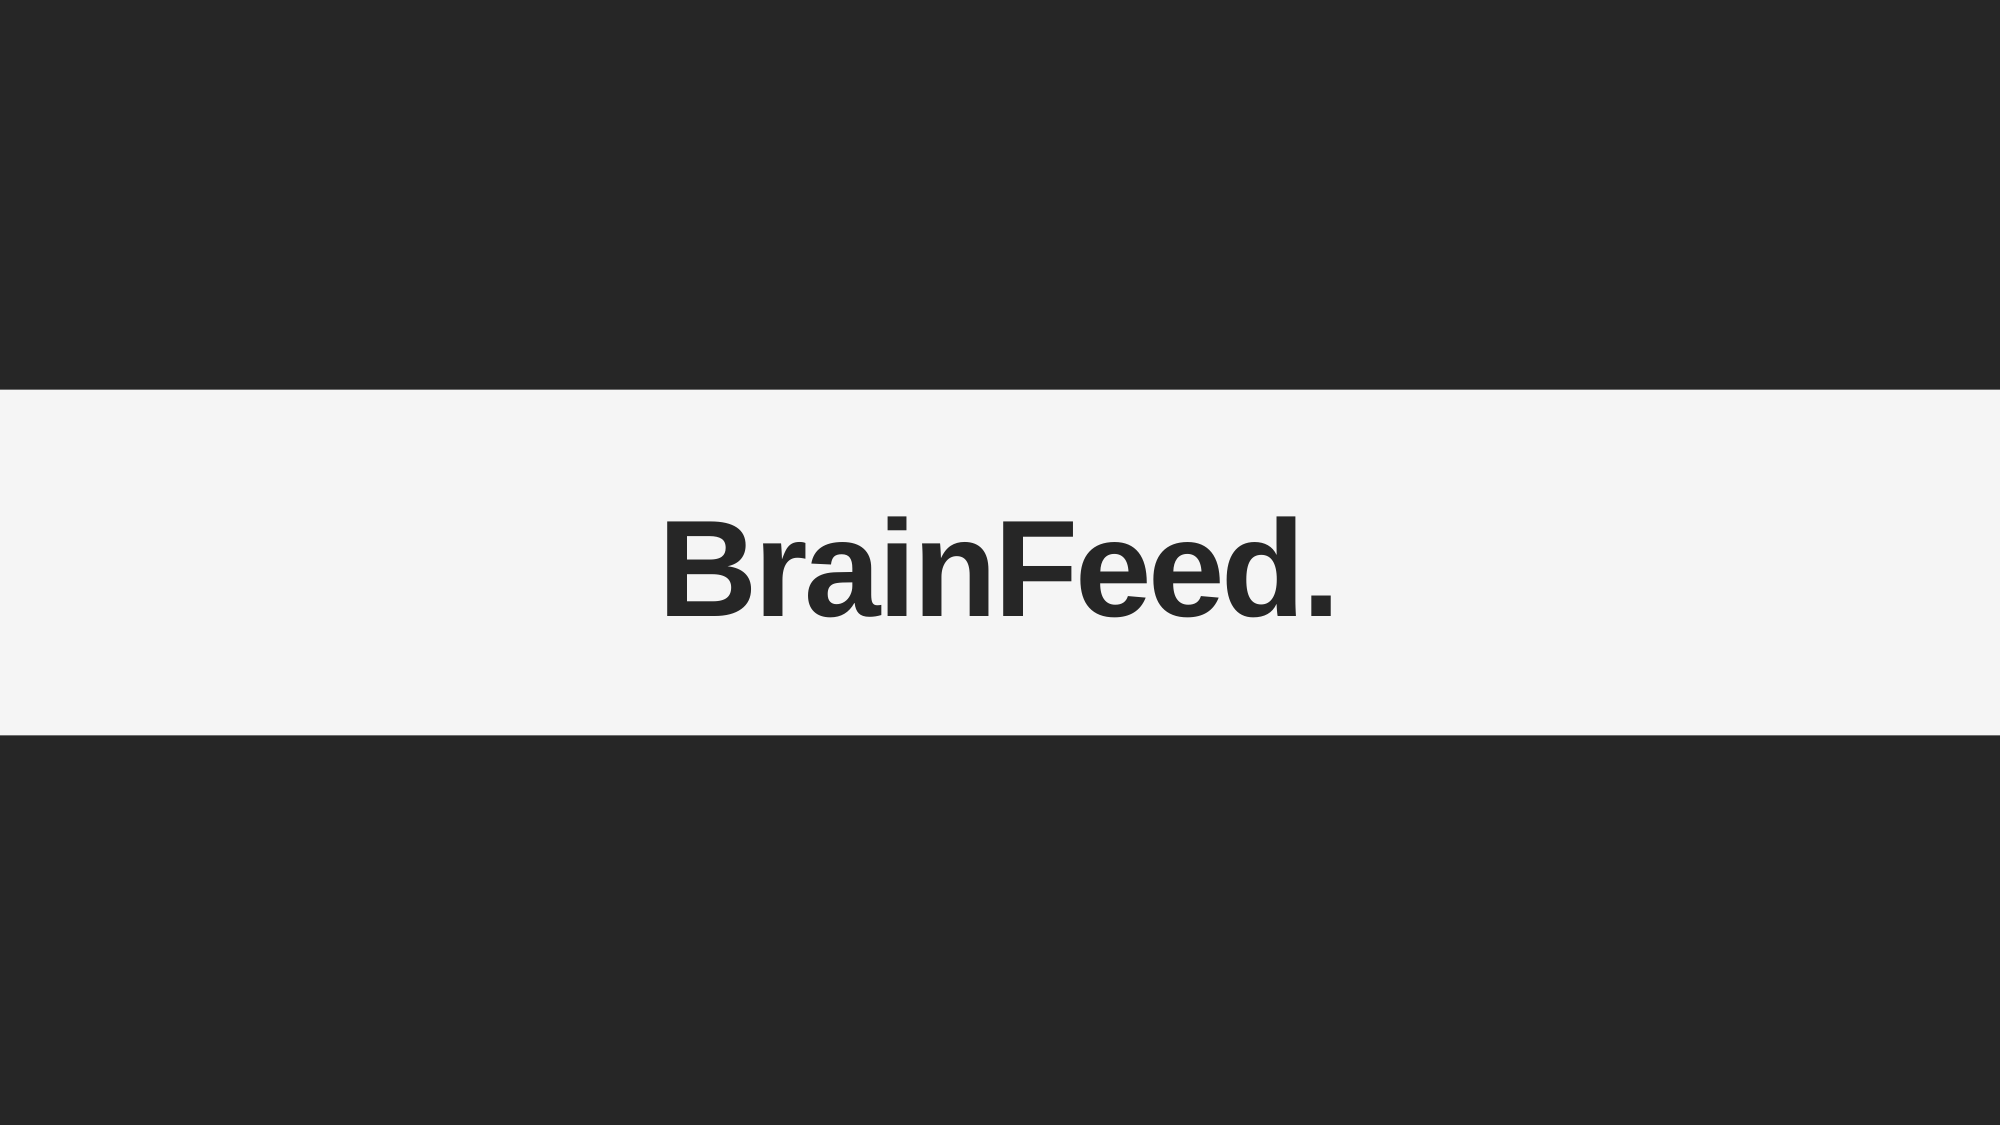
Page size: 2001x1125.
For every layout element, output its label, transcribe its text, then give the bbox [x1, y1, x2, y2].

text_box BrainFeed. [643, 471, 1356, 652]
text_box [0, 734, 2000, 1125]
text_box [0, 0, 2000, 391]
